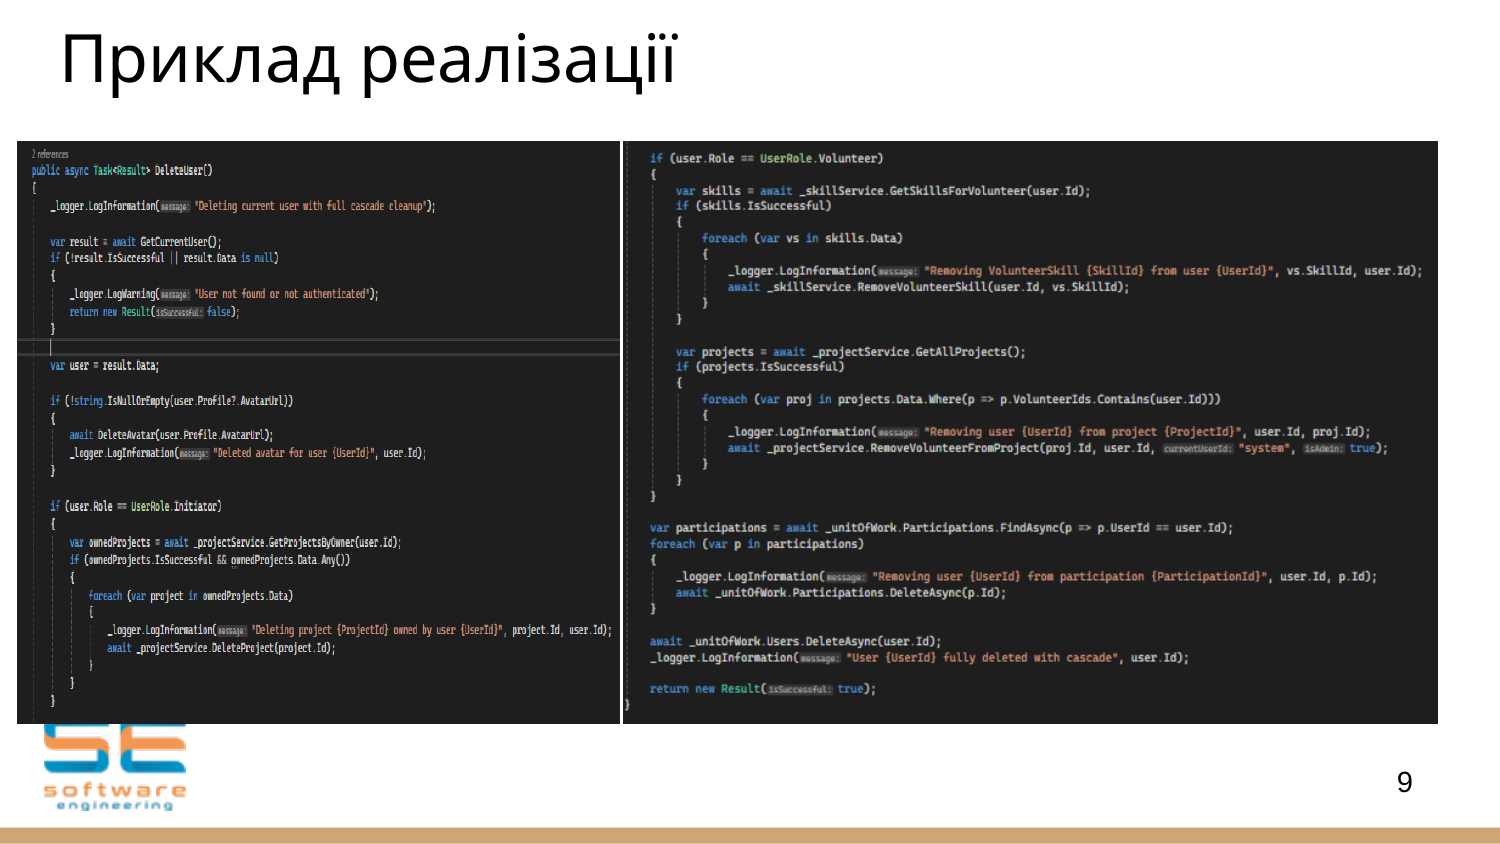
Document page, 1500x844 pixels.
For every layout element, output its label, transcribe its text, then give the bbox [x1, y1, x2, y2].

text_box 9 [1382, 755, 1500, 806]
picture [622, 141, 1438, 724]
title Приклад реалізації [44, 0, 1442, 112]
picture [17, 141, 620, 811]
